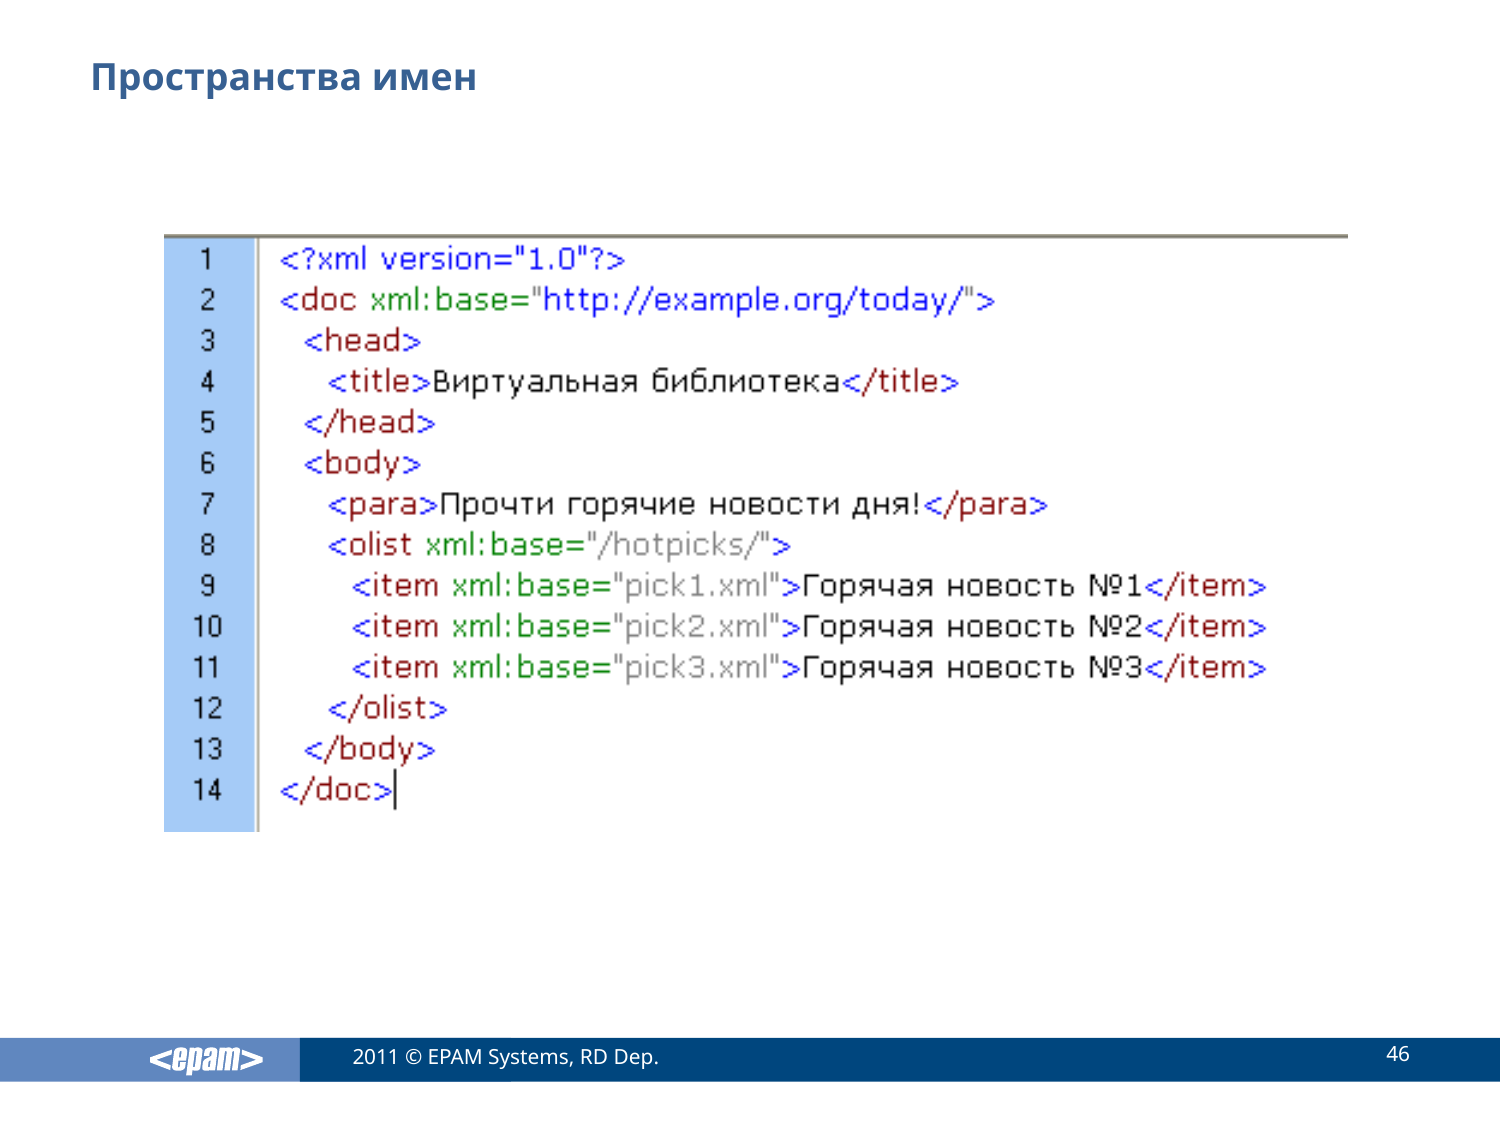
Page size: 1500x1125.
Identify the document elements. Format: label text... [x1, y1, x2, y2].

picture [163, 234, 1348, 833]
slide_number 46 [1262, 1025, 1425, 1085]
footer 2011 © EPAM Systems, RD Dep. [337, 1028, 738, 1088]
title Пространства имен [75, 45, 1425, 163]
